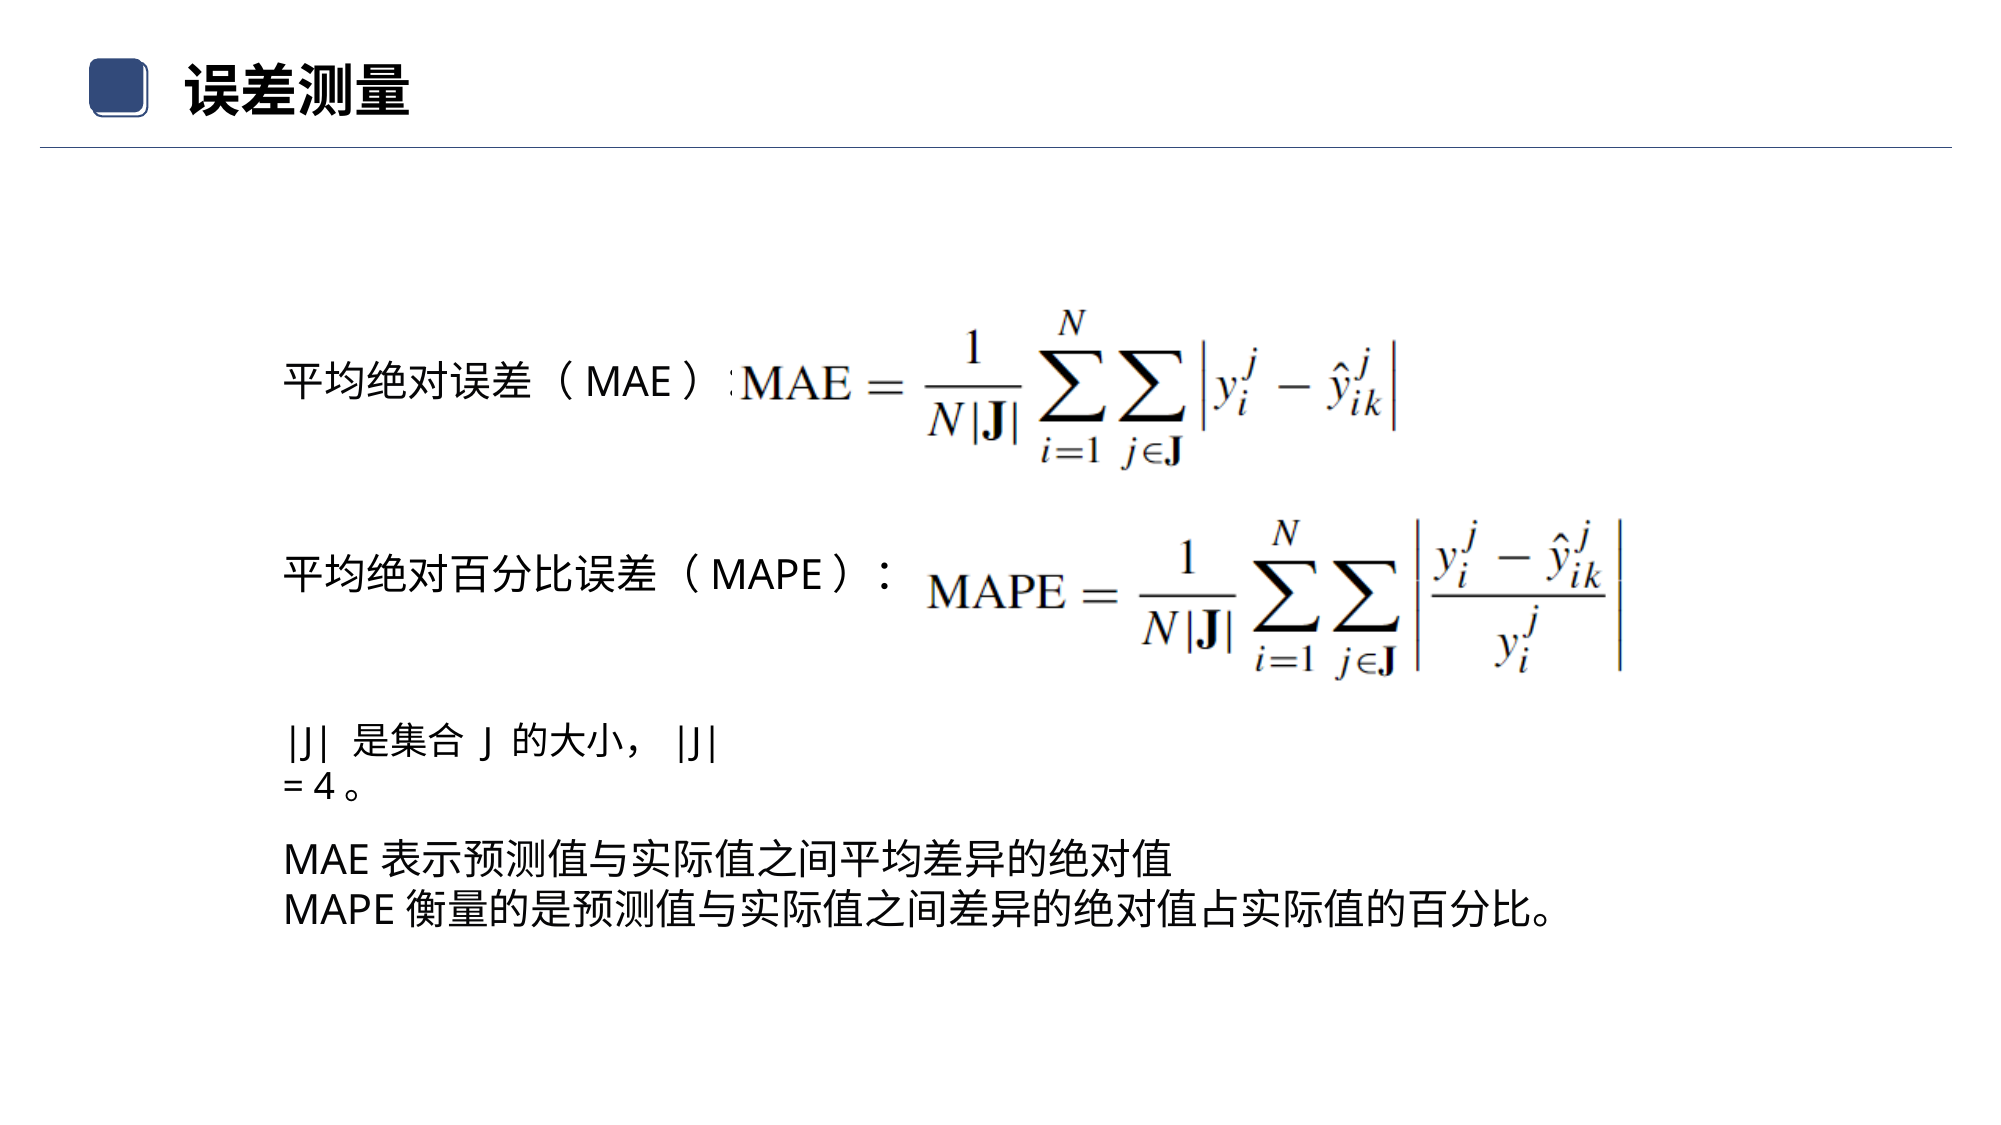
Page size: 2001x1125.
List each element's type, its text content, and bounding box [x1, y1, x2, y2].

picture [732, 296, 1418, 494]
picture [913, 503, 1656, 709]
text_box 平均绝对误差（MAE）： [267, 347, 1808, 553]
list 误差测量 [168, 55, 1038, 133]
text_box MAE表示预测值与实际值之间平均差异的绝对值 MAPE衡量的是预测值与实际值之间差异的绝对值占实际值的百分比。 [267, 825, 1745, 986]
text_box 平均绝对百分比误差（MAPE）： [267, 540, 987, 806]
text_box |J| 是集合 J 的大小，|J| = 4。 [267, 709, 754, 825]
